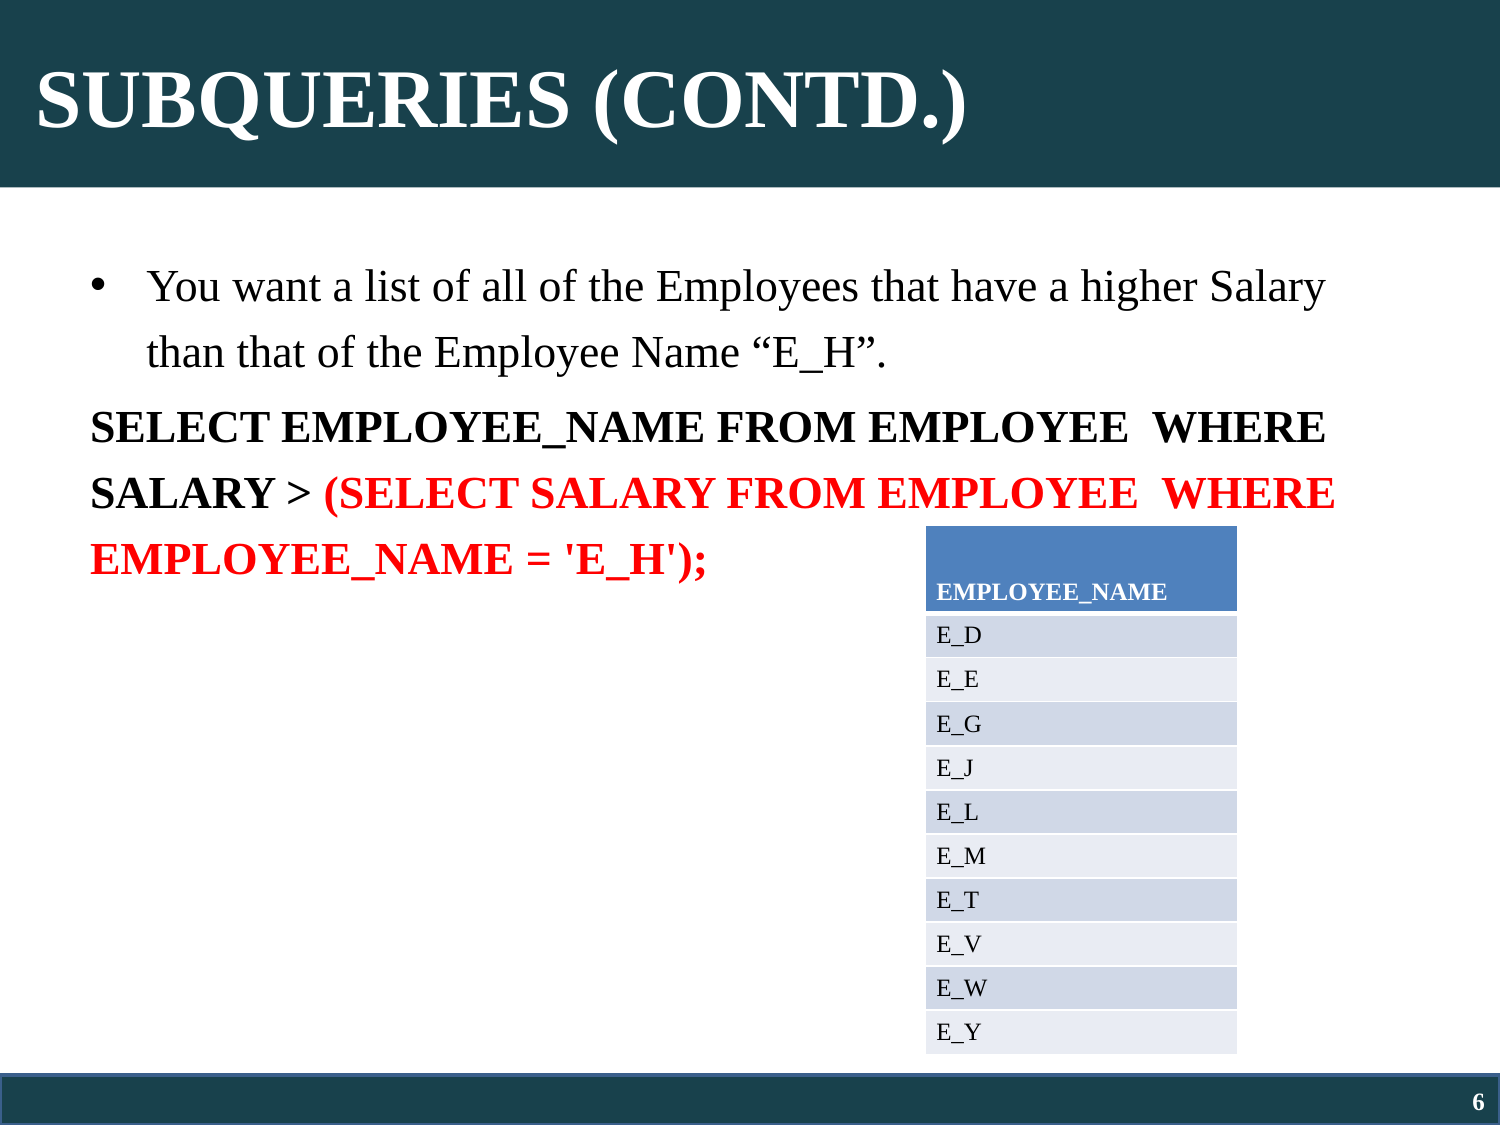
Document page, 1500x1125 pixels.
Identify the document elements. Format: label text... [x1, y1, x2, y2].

table_cell E_G [926, 702, 1237, 745]
table_header EMPLOYEE_NAME [926, 526, 1237, 611]
table_cell E_V [926, 923, 1237, 965]
title SUBQUERIES (CONTD.) [0, 0, 1500, 188]
table_cell E_E [926, 658, 1237, 701]
table_cell E_D [926, 616, 1237, 657]
list You want a list of all of the Employees that have a higher Salary than that of the Employee Name “E_H”. SELECT EMPLOYEE_NAME FROM EMPLOYEE WHERE SALARY > (SELECT SALARY FROM EMPLOYEE WHERE EMPLOYEE_NAME = 'E_H'); [75, 237, 1369, 952]
table_cell E_L [926, 791, 1237, 833]
table_cell E_T [926, 879, 1237, 921]
table_cell E_J [926, 747, 1237, 789]
table_cell E_Y [926, 1011, 1237, 1054]
table_cell E_M [926, 835, 1237, 877]
slide_number 6 [1149, 1074, 1500, 1125]
table_cell E_W [926, 967, 1237, 1009]
